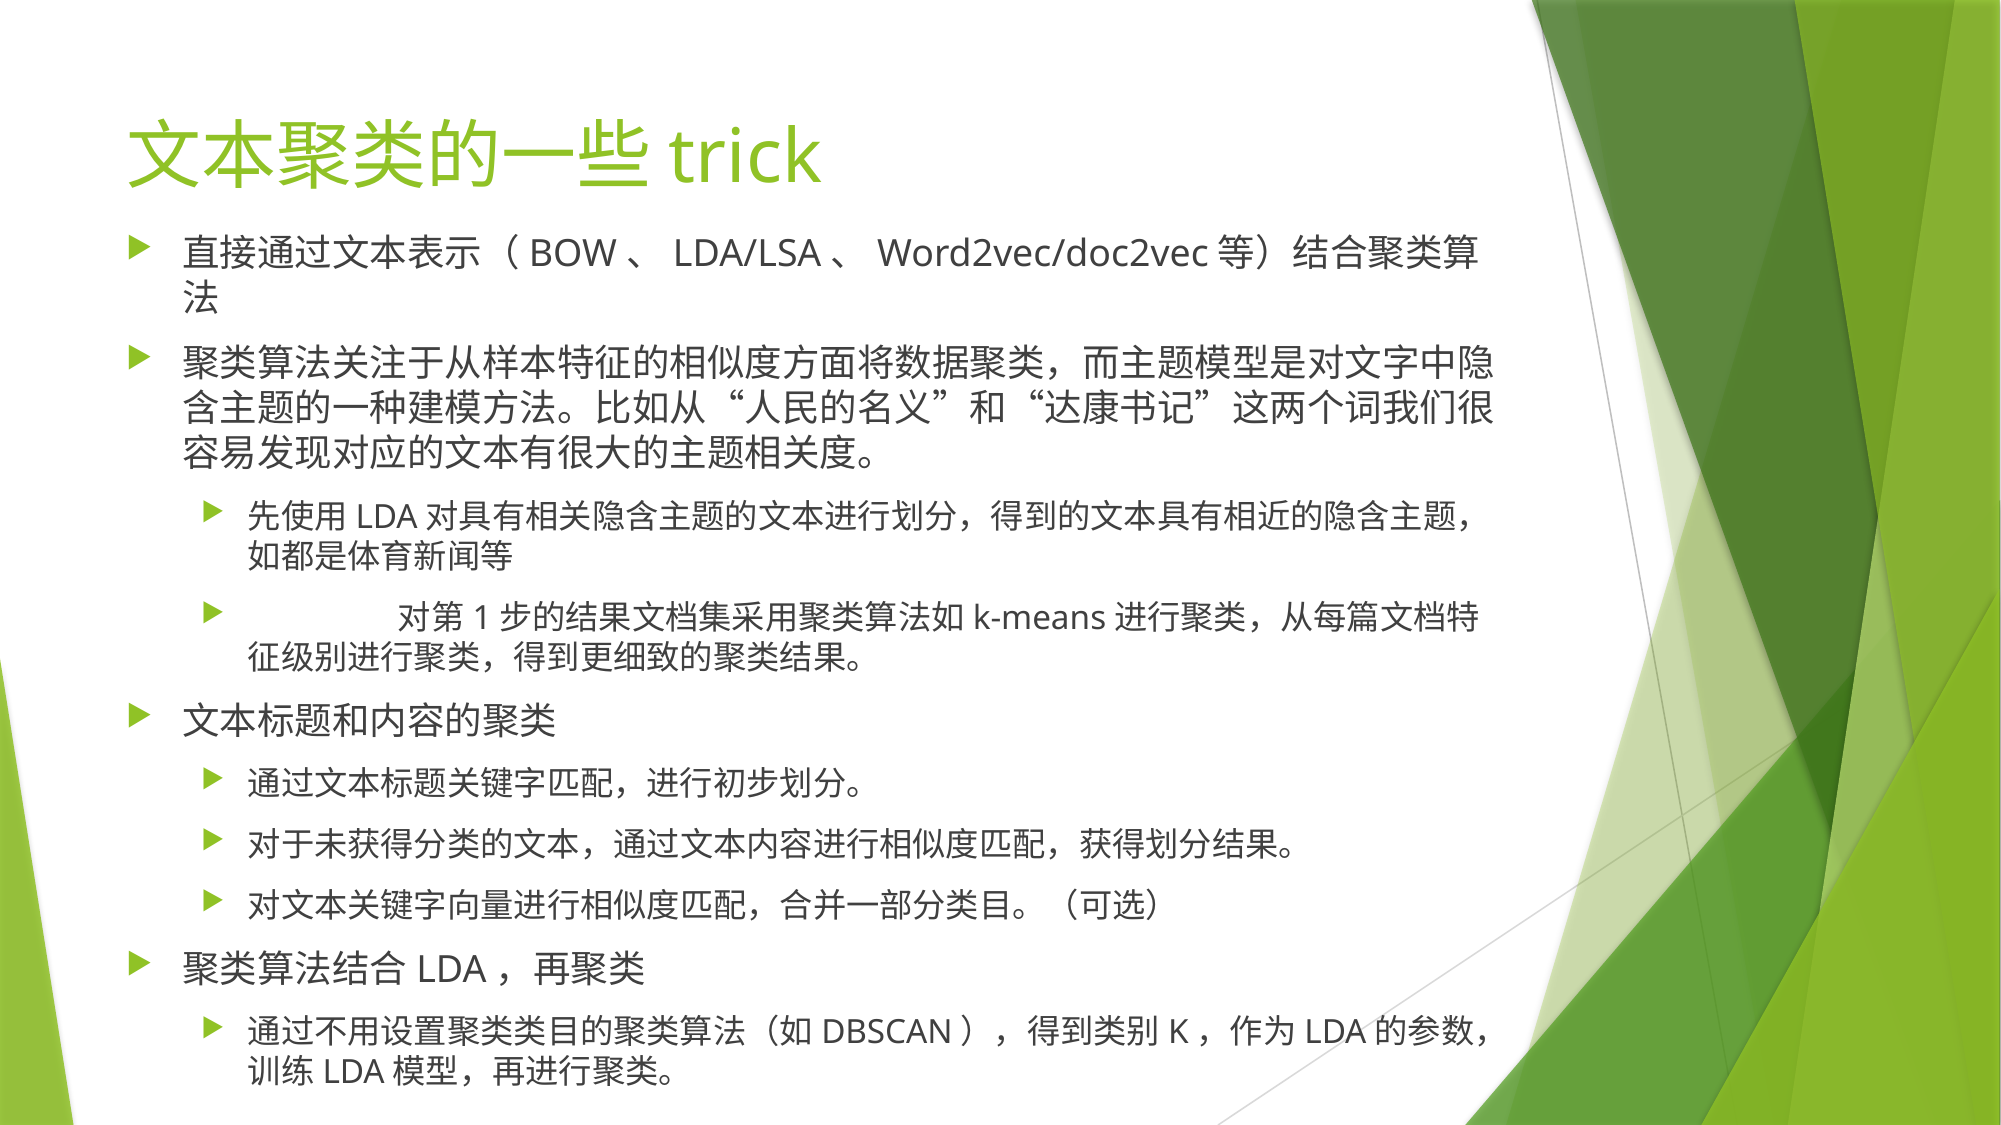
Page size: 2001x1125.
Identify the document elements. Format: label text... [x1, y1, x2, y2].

list 直接通过文本表示（BOW、LDA/LSA、Word2vec/doc2vec等）结合聚类算法 聚类算法关注于从样本特征的相似度方面将数据聚类，而主题模型是对文字中隐含主题的一种建模方法。比如从“人民的名义”和“达康书记”这两个词我们很容易发现对应的文本有很大的主题相关度。 先使用LDA对具有相关隐含主题的文本进行划分，得到的文本具有相近的隐含主题，如都是体育新闻等 对第1步的结果文档集采用聚类算法如k-means进行聚类，从每篇文档特征级别进行聚类，得到更细致的聚类结果。 文本标题和内容的聚类 通过文本标题关键字匹配，进行初步划分。 对于未获得分类的文本，通过文本内容进行相似度匹配，获得划分结果。 对文本关键字向量进行相似度匹配，合并一部分类目。（可选） 聚类算法结合LDA，再聚类 通过不用设置聚类类目的聚类算法（如DBSCAN），得到类别K，作为LDA的参数，训练LDA模型，再进行聚类。 [111, 221, 1522, 1107]
title 文本聚类的一些trick [111, 99, 1522, 221]
